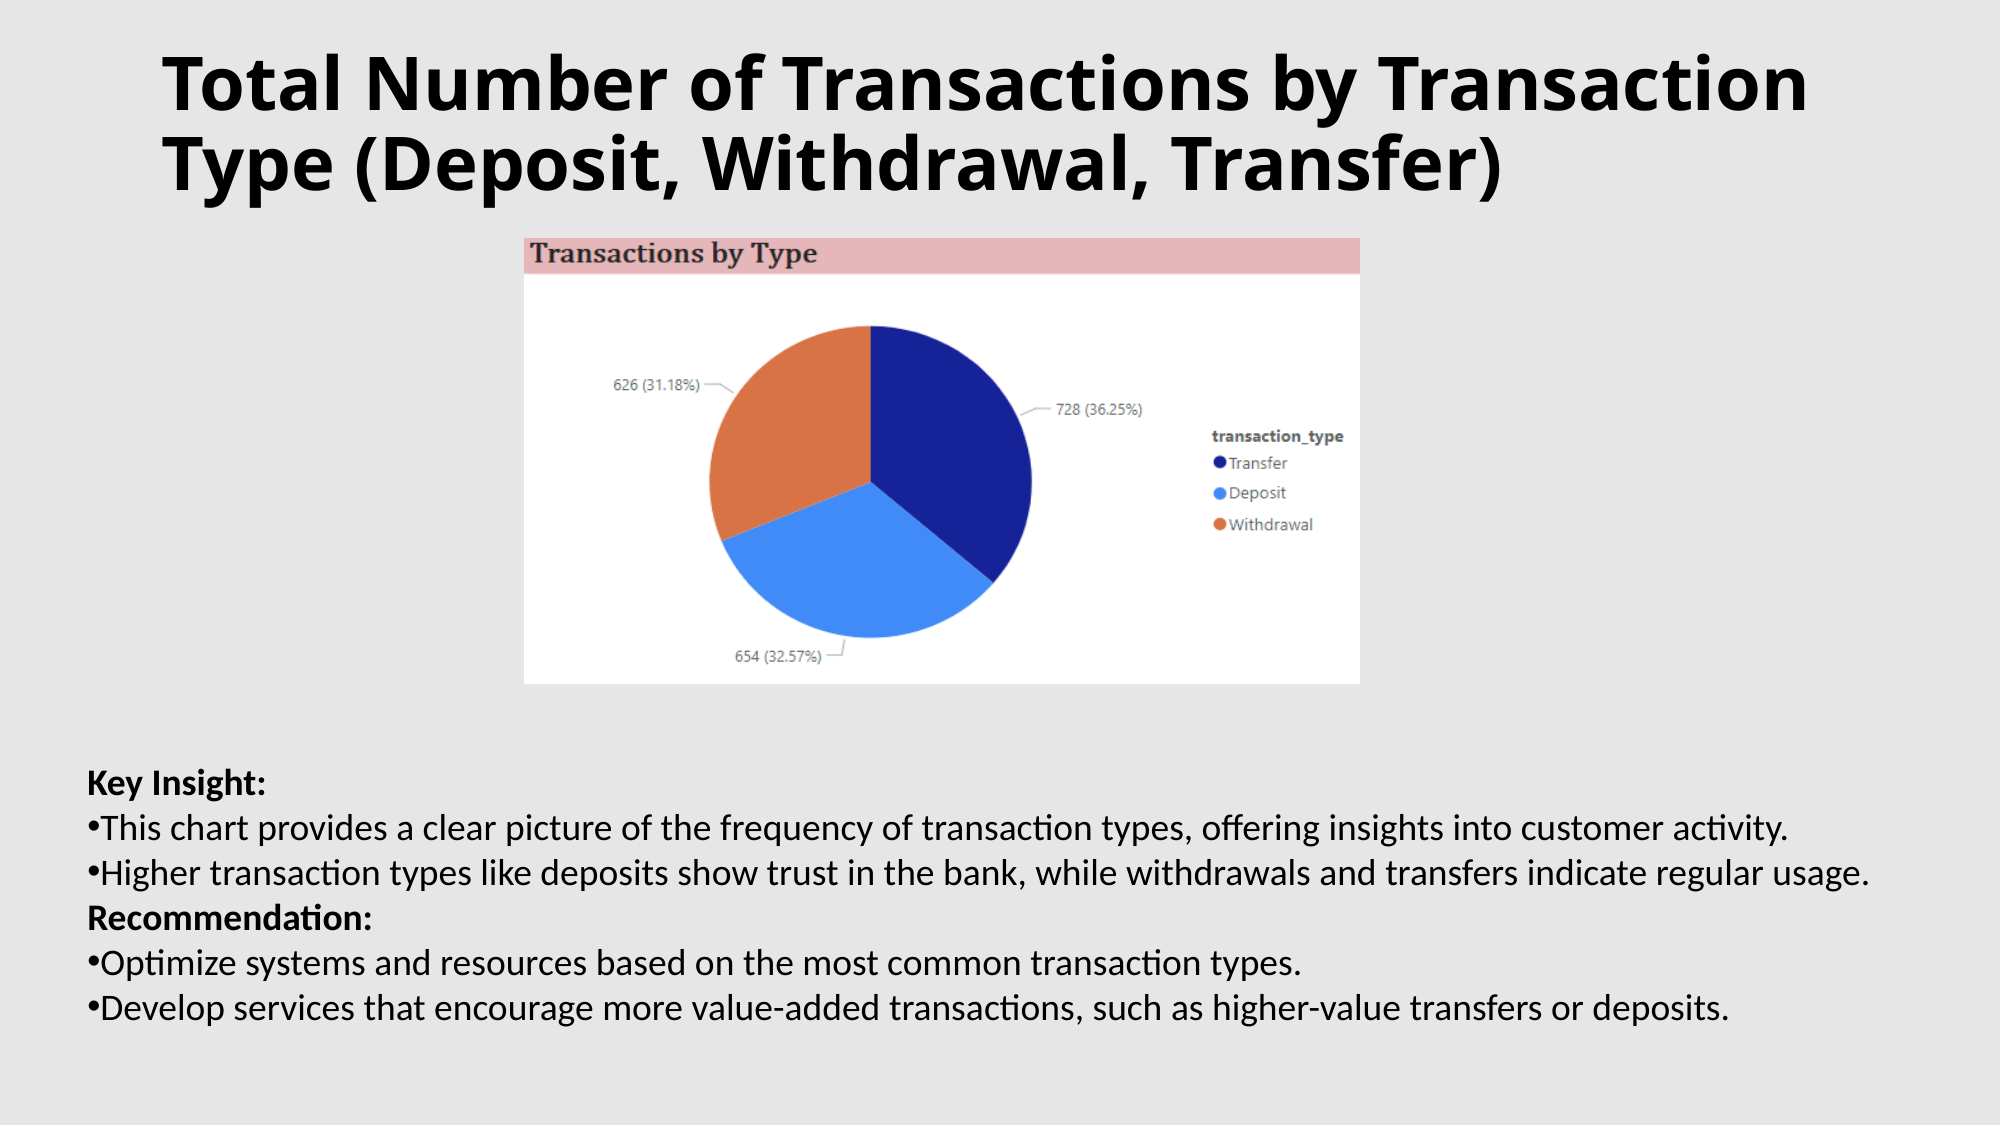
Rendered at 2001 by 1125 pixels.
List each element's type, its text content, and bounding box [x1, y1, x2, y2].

picture [524, 238, 1360, 684]
title Total Number of Transactions by Transaction Type (Deposit, Withdrawal, Transfer) [161, 17, 1887, 236]
text_box Key Insight: This chart provides a clear picture of the frequency of transaction types, offering insights into customer activity. Higher transaction types like deposits show trust in the bank, while withdrawals and transfers indicate regular usage. Recommendation: Optimize systems and resources based on the most common transaction types. Develop services that encourage more value-added transactions, such as higher-value transfers or deposits. [72, 750, 1976, 1081]
